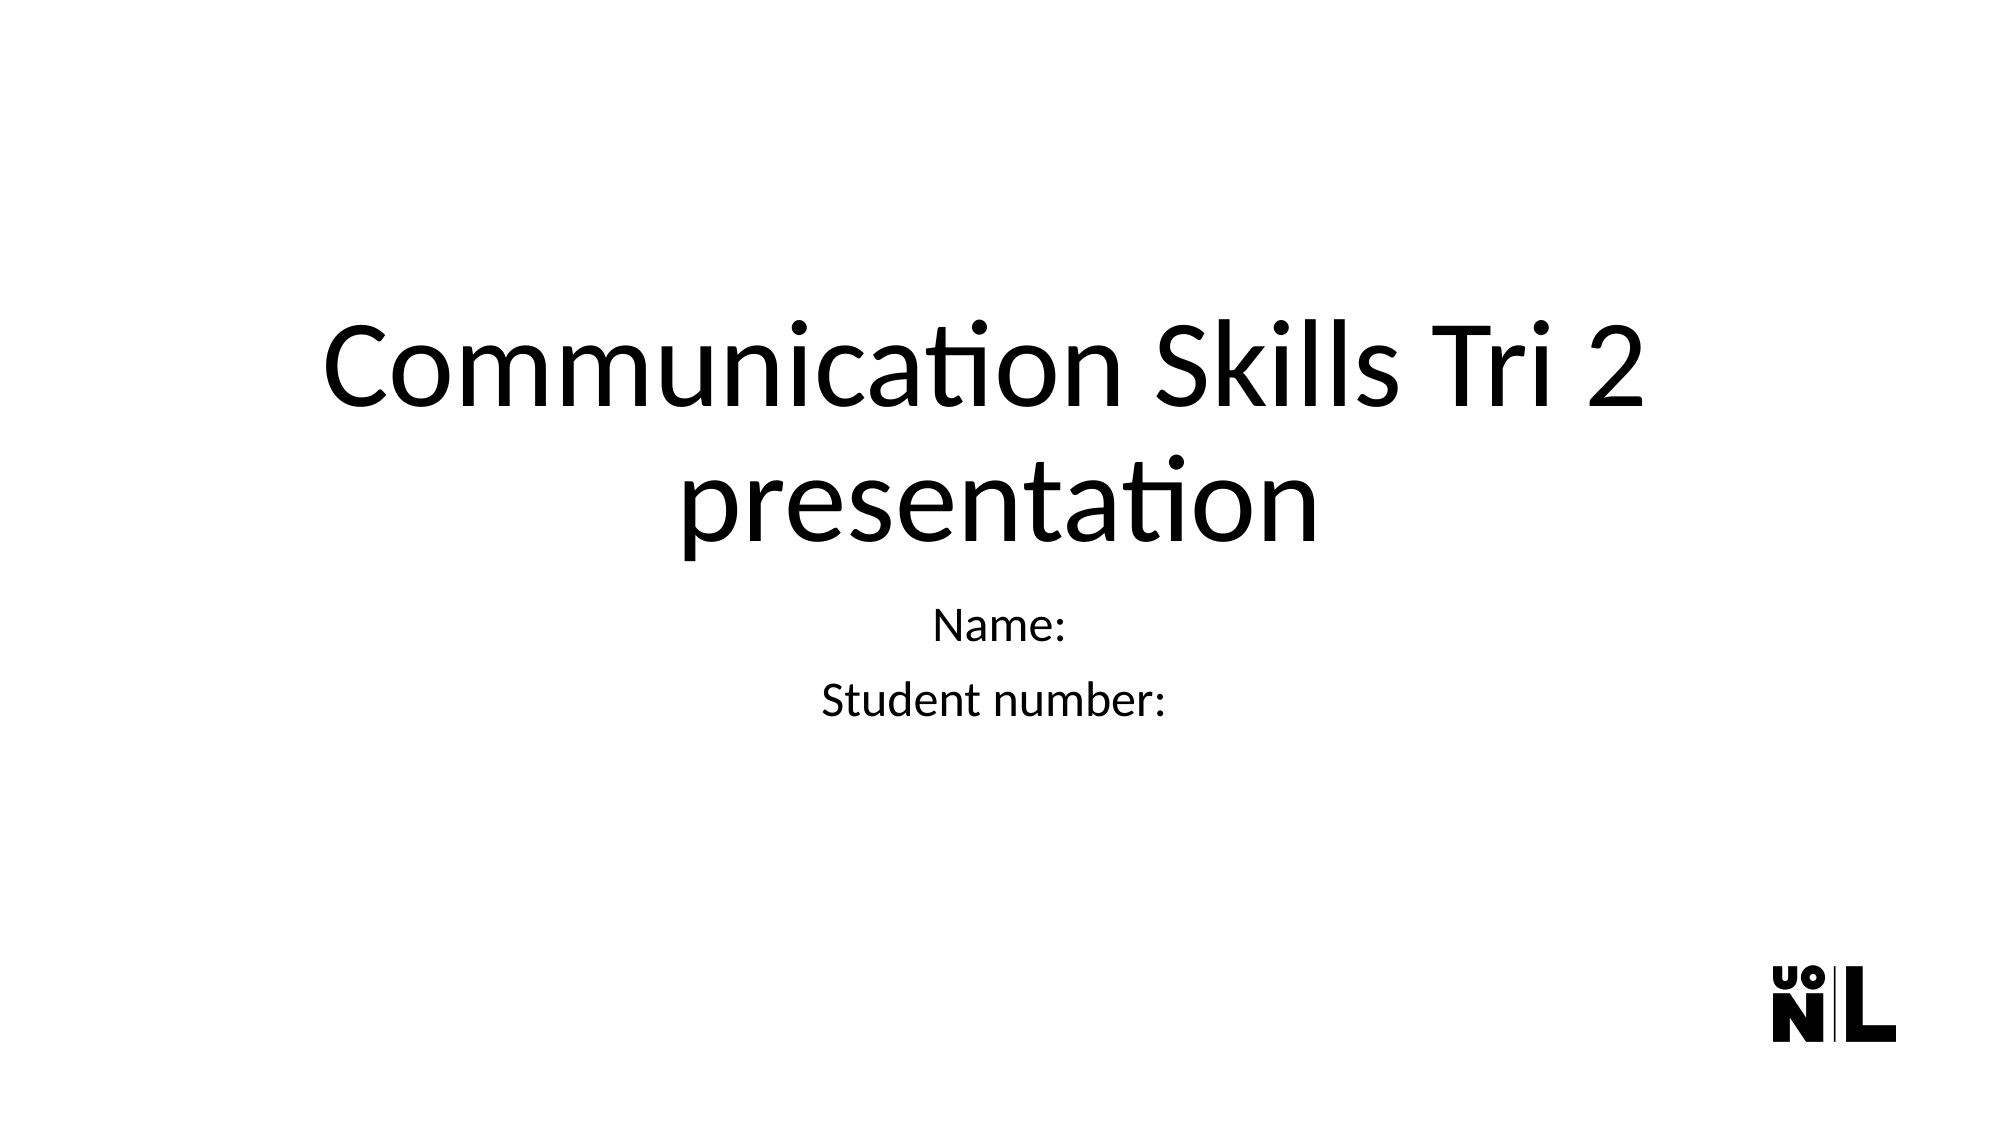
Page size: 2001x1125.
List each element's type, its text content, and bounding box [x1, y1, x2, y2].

picture [1773, 965, 1896, 1042]
subtitle Name: Student number: [249, 590, 1750, 863]
title Communication Skills Tri 2 presentation [249, 184, 1750, 576]
